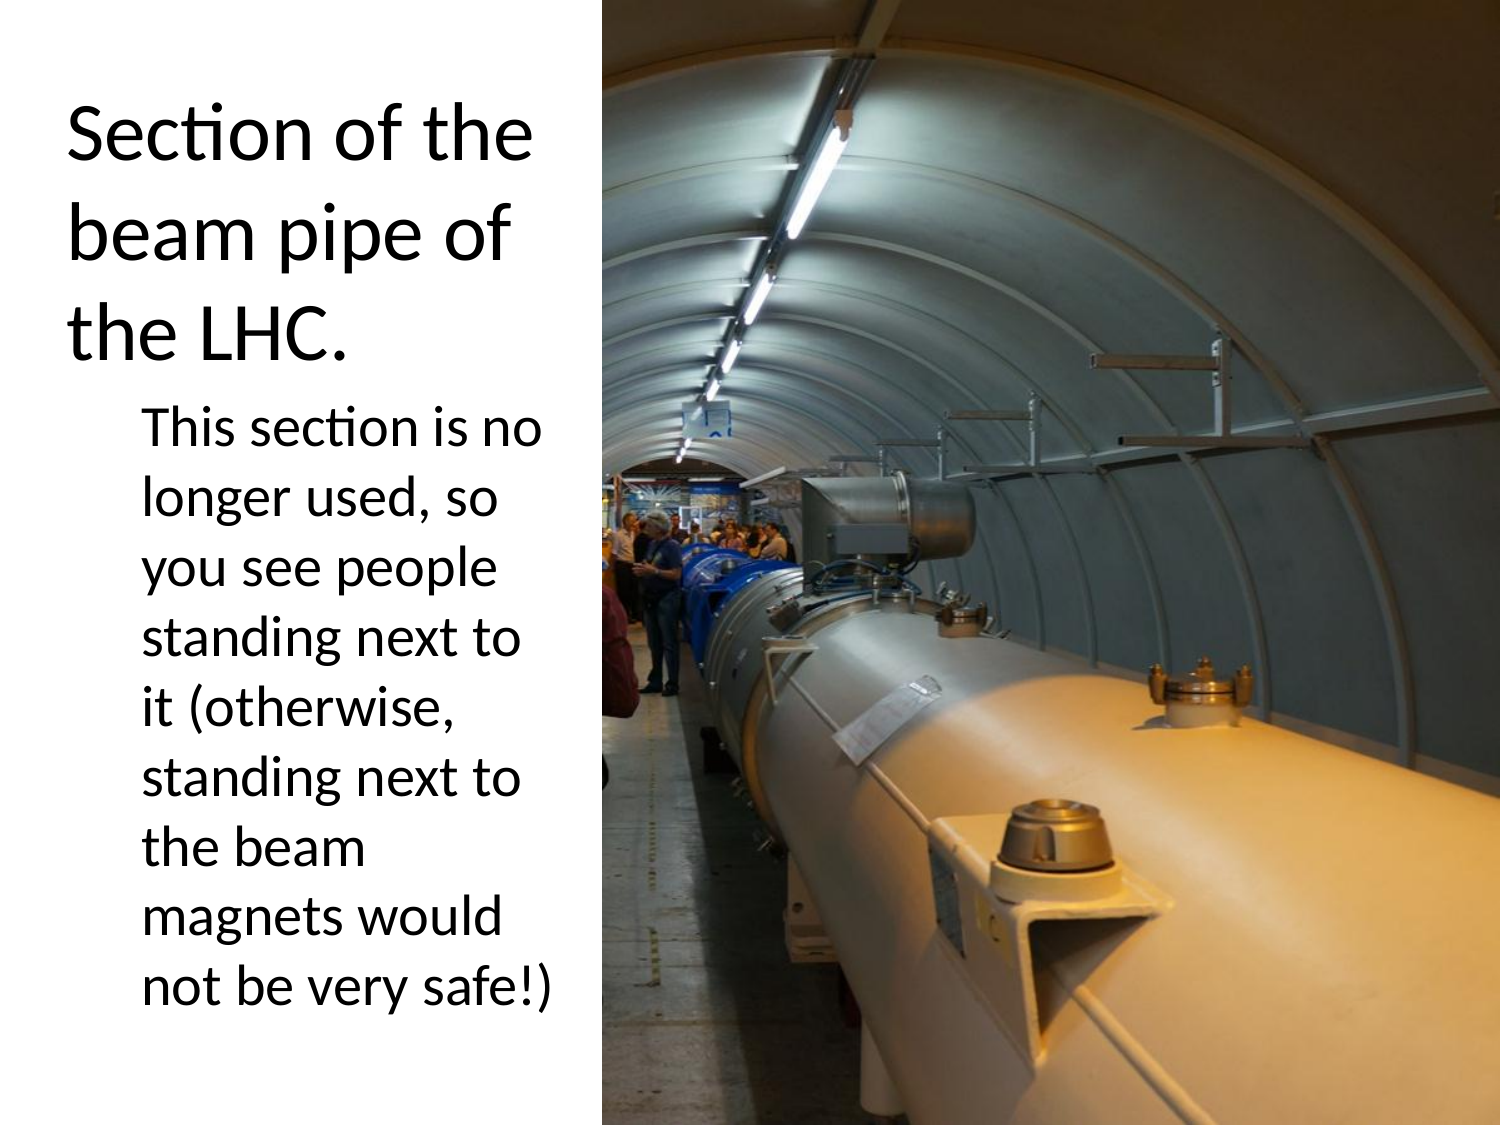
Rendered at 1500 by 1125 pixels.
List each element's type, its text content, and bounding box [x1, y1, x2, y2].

picture [602, 0, 1500, 1125]
list Section of the beam pipe of the LHC. This section is no longer used, so you see people standing next to it (otherwise, standing next to the beam magnets would not be very safe!) [51, 69, 581, 1086]
